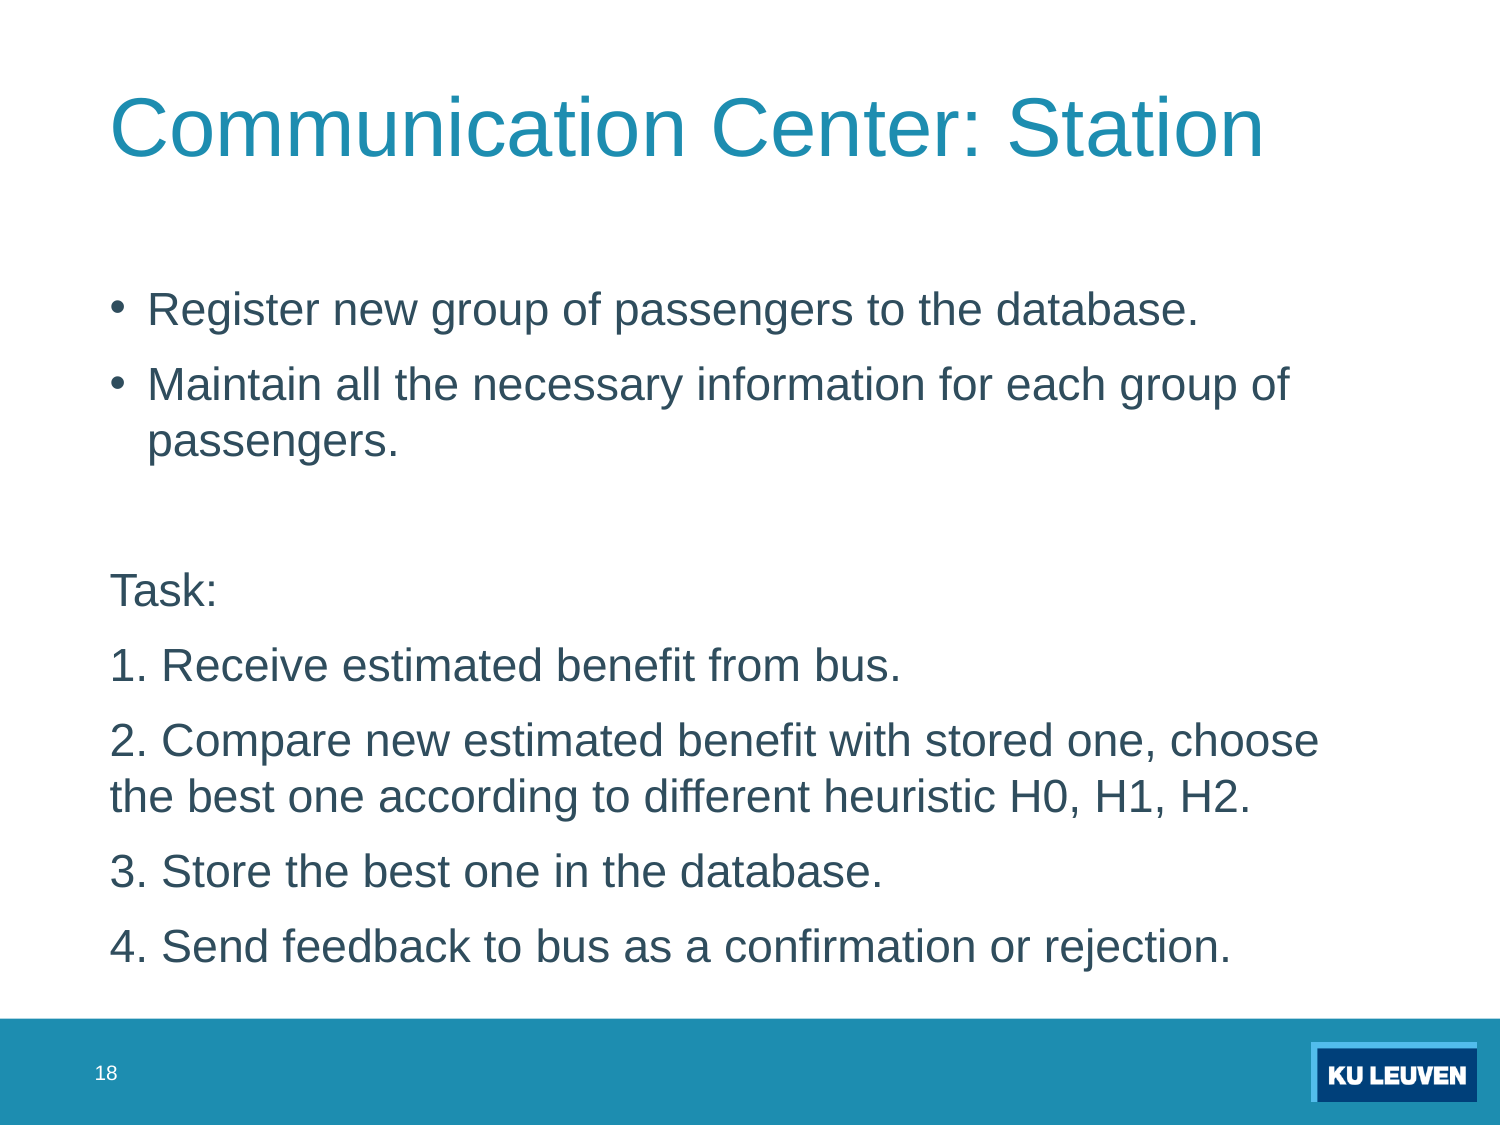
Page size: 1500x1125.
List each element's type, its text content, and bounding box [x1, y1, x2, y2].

title Communication Center: Station [94, 35, 1406, 225]
picture [1312, 1042, 1477, 1102]
footer [705, 1018, 1312, 1125]
slide_number 18 [94, 1018, 201, 1125]
list Register new group of passengers to the database. Maintain all the necessary information for each group of passengers. Task: 1. Receive estimated benefit from bus. 2. Compare new estimated benefit with stored one, choose the best one according to different heuristic H0, H1, H2. 3. Store the best one in the database. 4. Send feedback to bus as a confirmation or rejection. [94, 271, 1406, 993]
